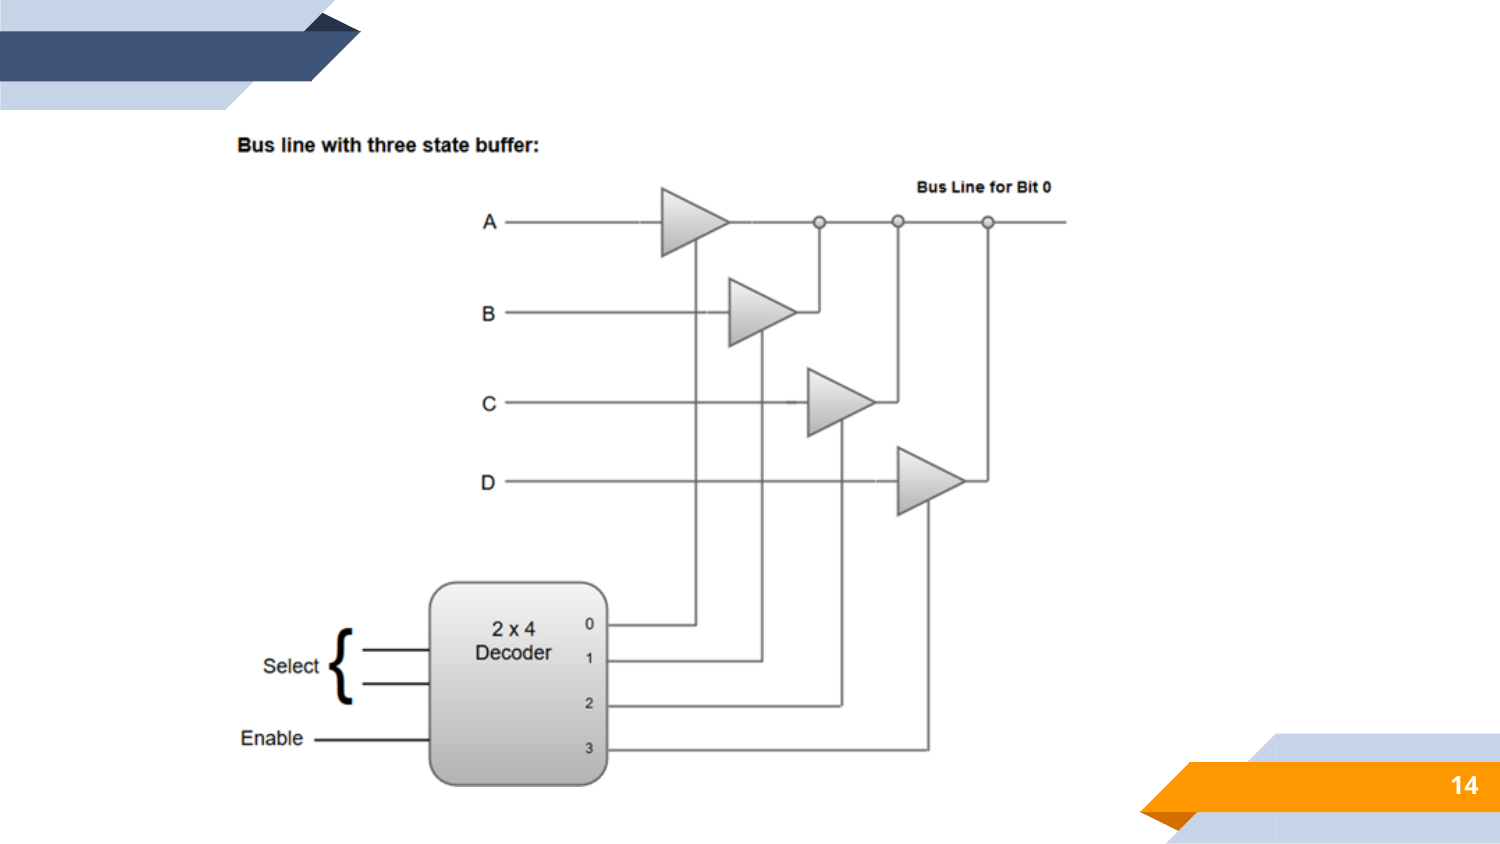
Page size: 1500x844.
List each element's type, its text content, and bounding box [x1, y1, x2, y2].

picture [235, 132, 1074, 787]
slide_number 14 [1249, 760, 1494, 813]
